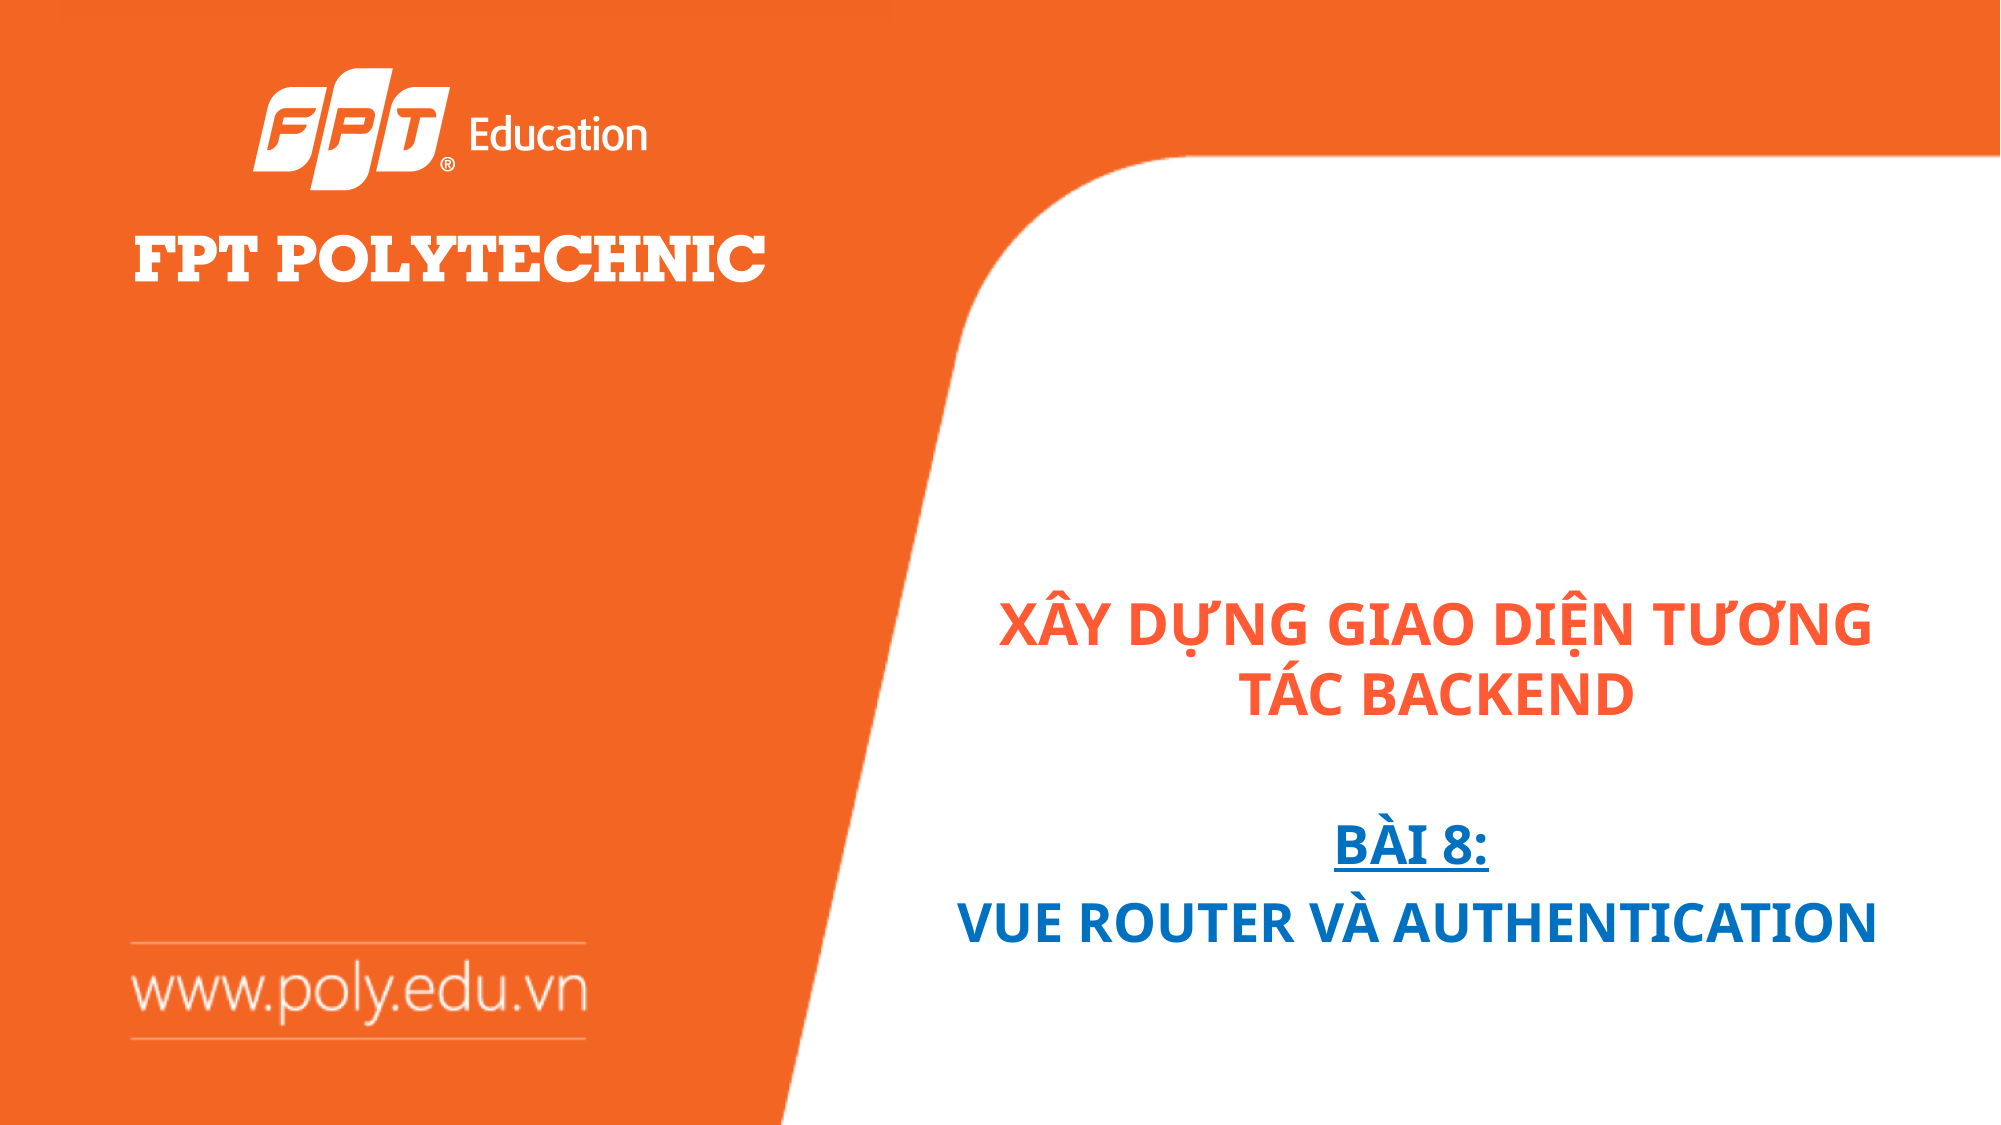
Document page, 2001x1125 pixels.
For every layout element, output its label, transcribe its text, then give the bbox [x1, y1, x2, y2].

picture [0, 0, 2000, 1125]
title XÂY DỰNG GIAO DIỆN TƯƠNG TÁC BACKEND [924, 588, 1950, 725]
subtitle BÀI 8: VUE ROUTER VÀ AUTHENTICATION [900, 750, 1938, 1000]
